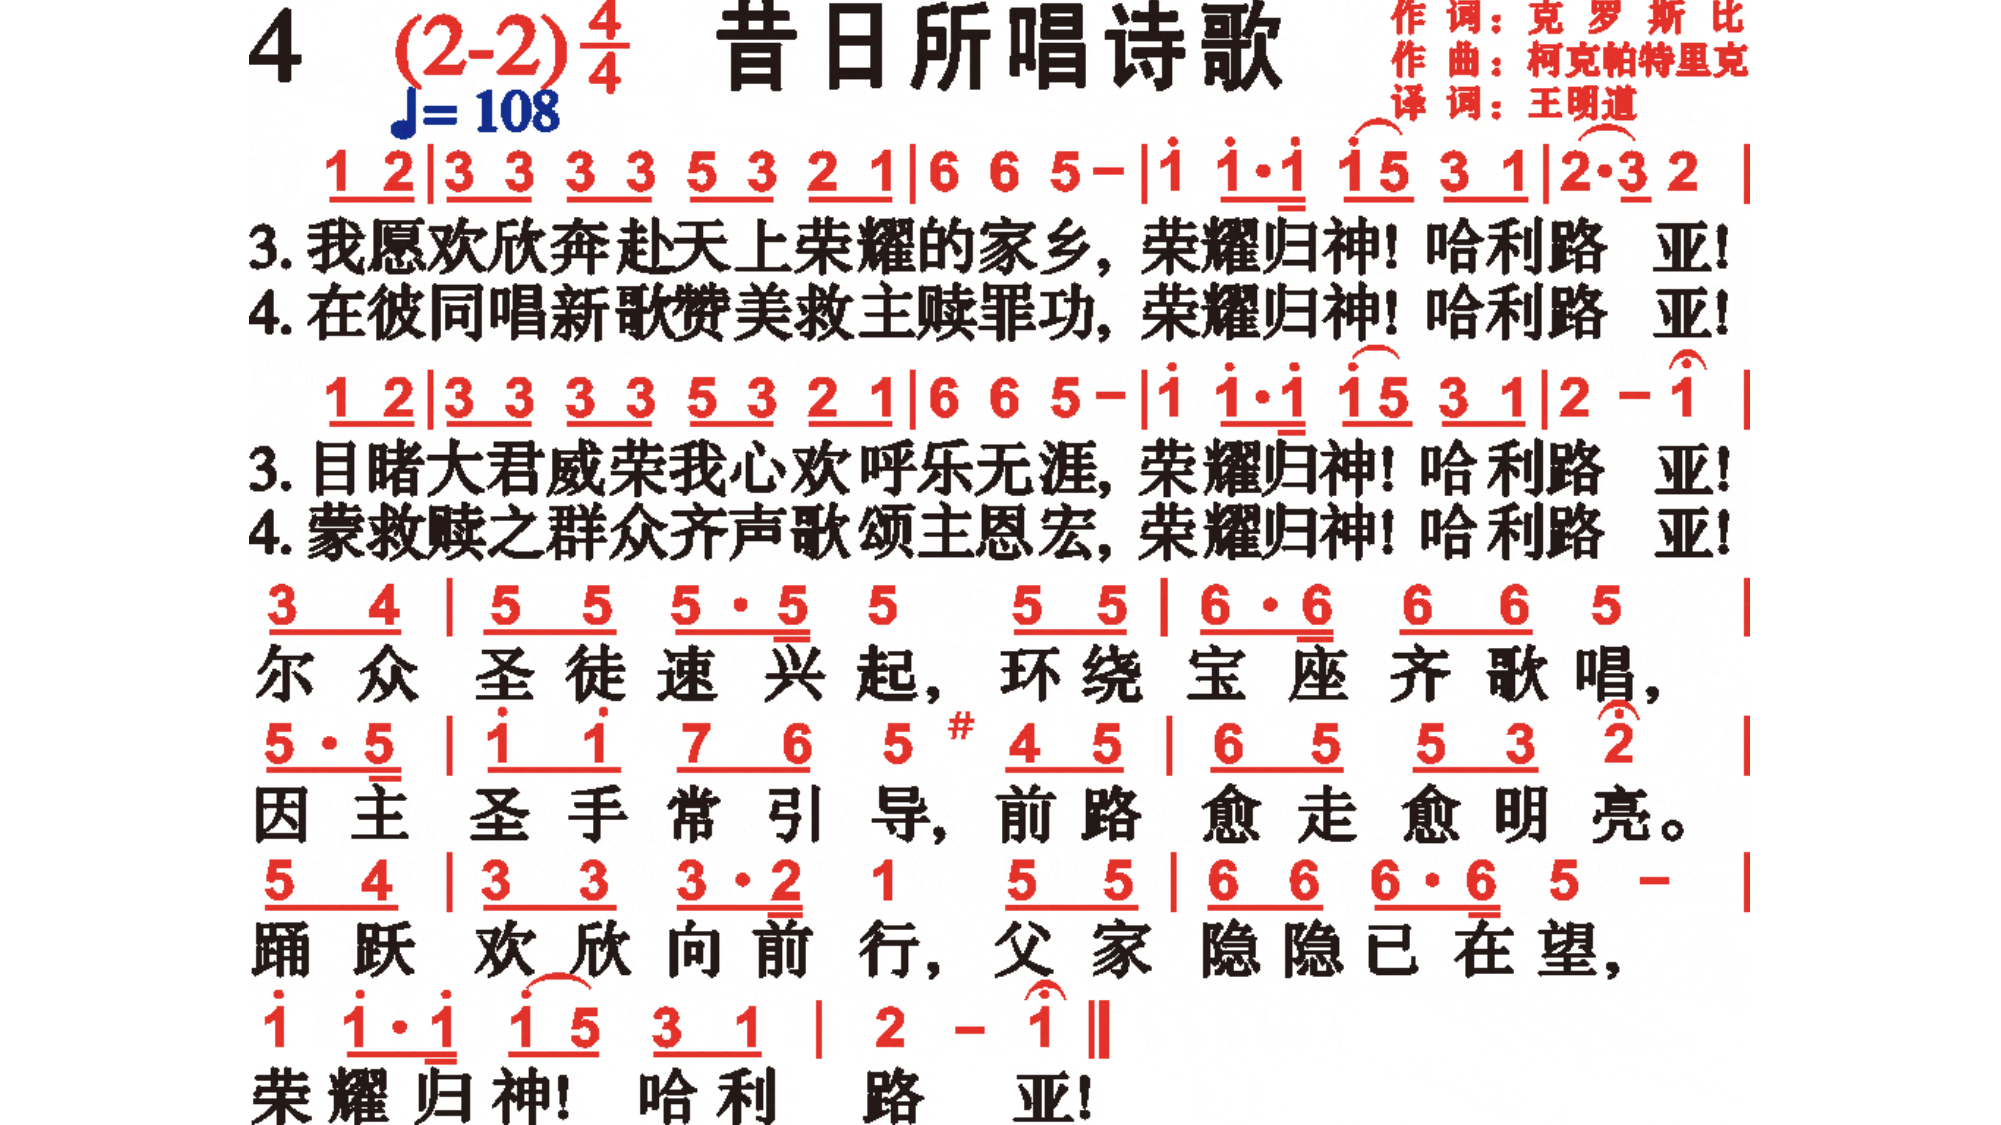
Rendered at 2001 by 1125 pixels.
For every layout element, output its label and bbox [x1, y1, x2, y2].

picture [249, 0, 1750, 1125]
